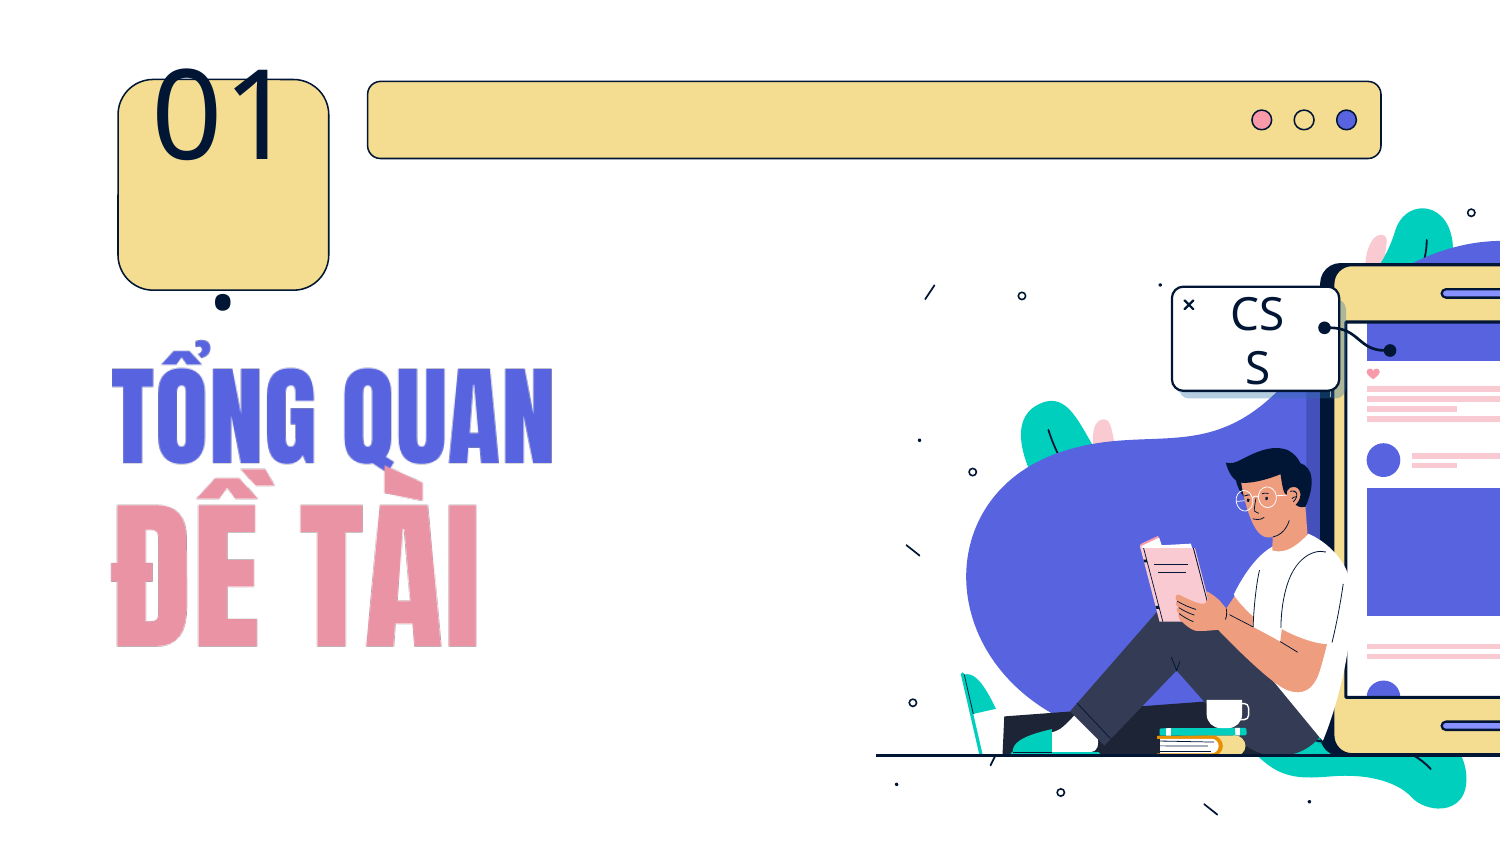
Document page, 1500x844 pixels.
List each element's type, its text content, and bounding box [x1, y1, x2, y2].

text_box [1251, 109, 1357, 131]
text_box [117, 79, 329, 291]
picture [11, 326, 622, 789]
text_box [367, 81, 1382, 159]
title 01. [145, 107, 302, 263]
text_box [875, 207, 1500, 833]
